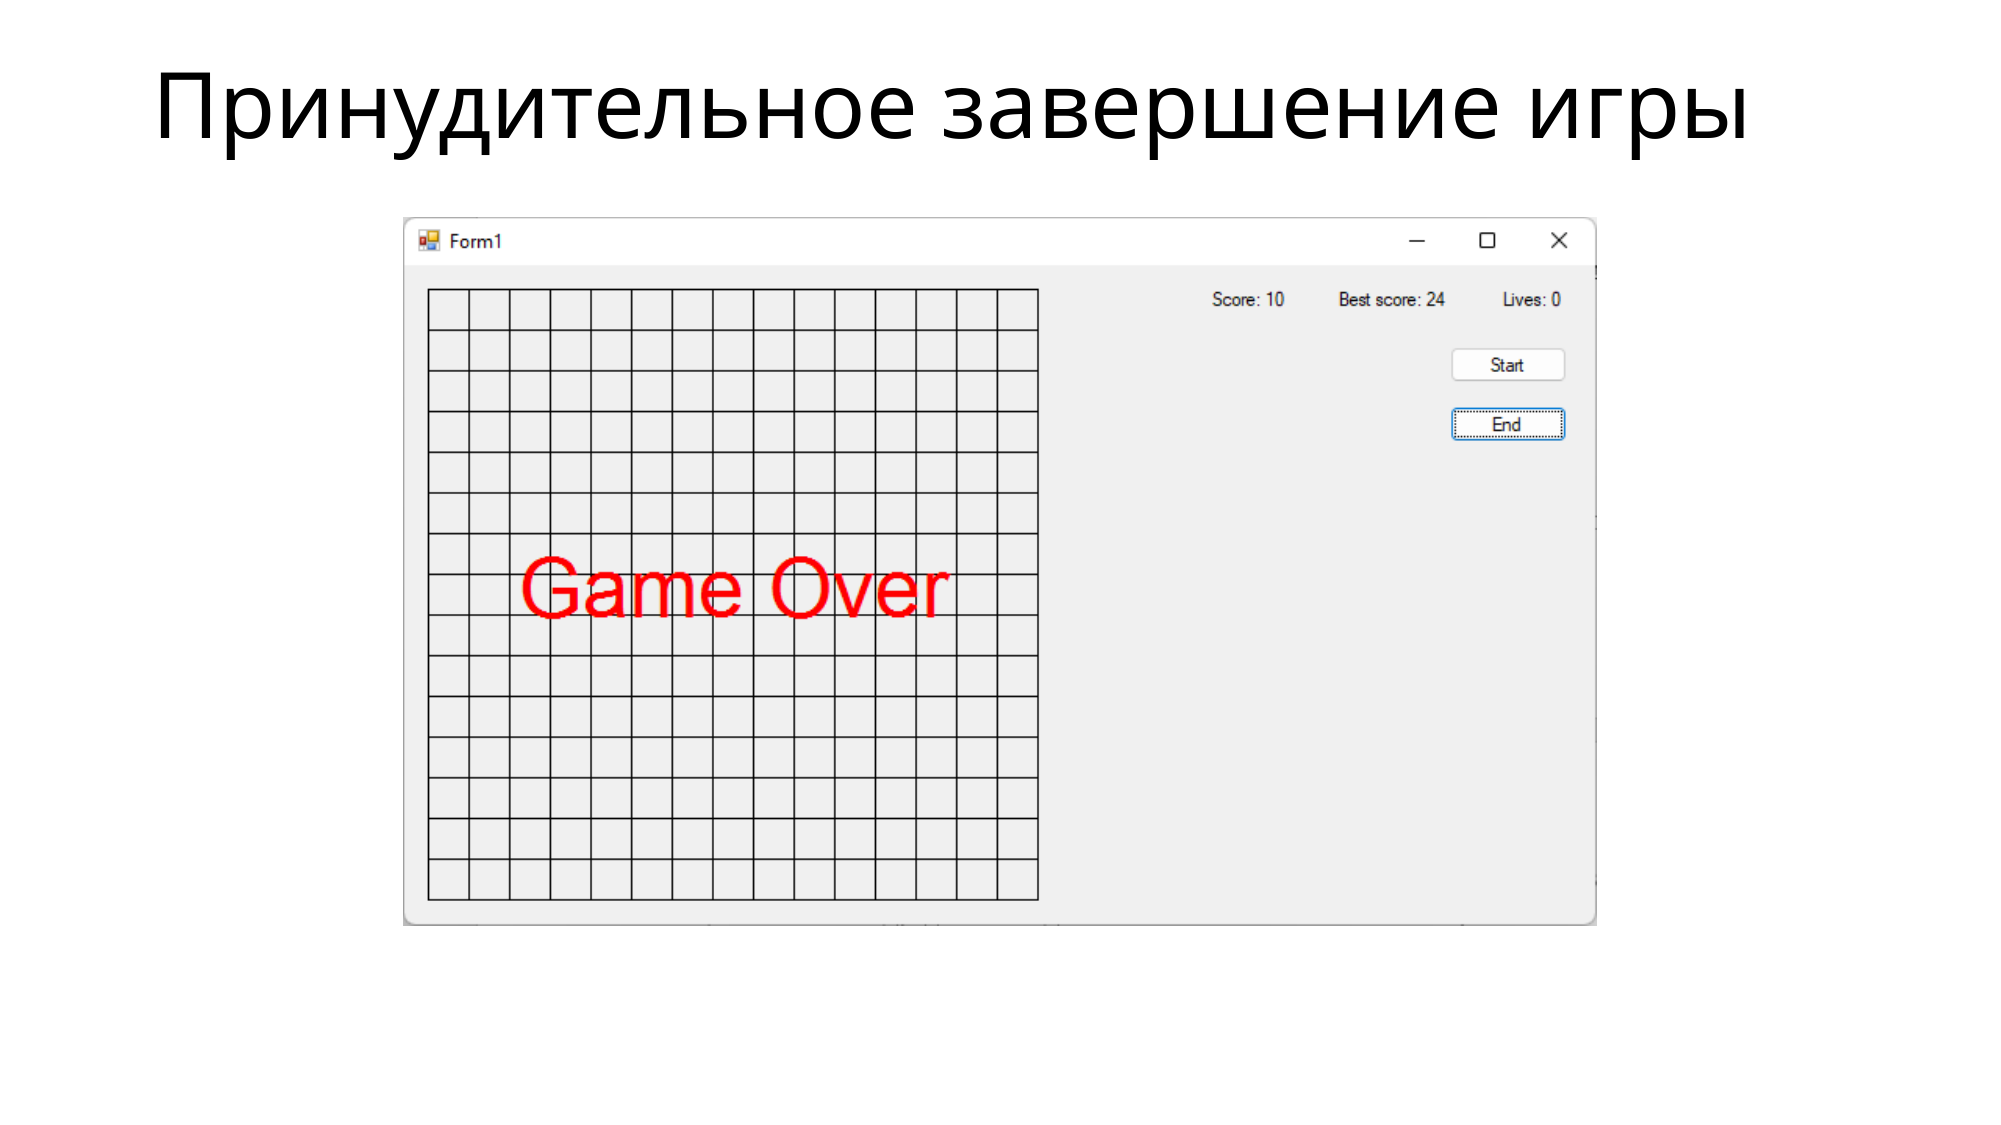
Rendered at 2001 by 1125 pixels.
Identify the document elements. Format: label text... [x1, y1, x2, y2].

picture [403, 217, 1597, 926]
title Принудительное завершение игры [137, 0, 1863, 218]
